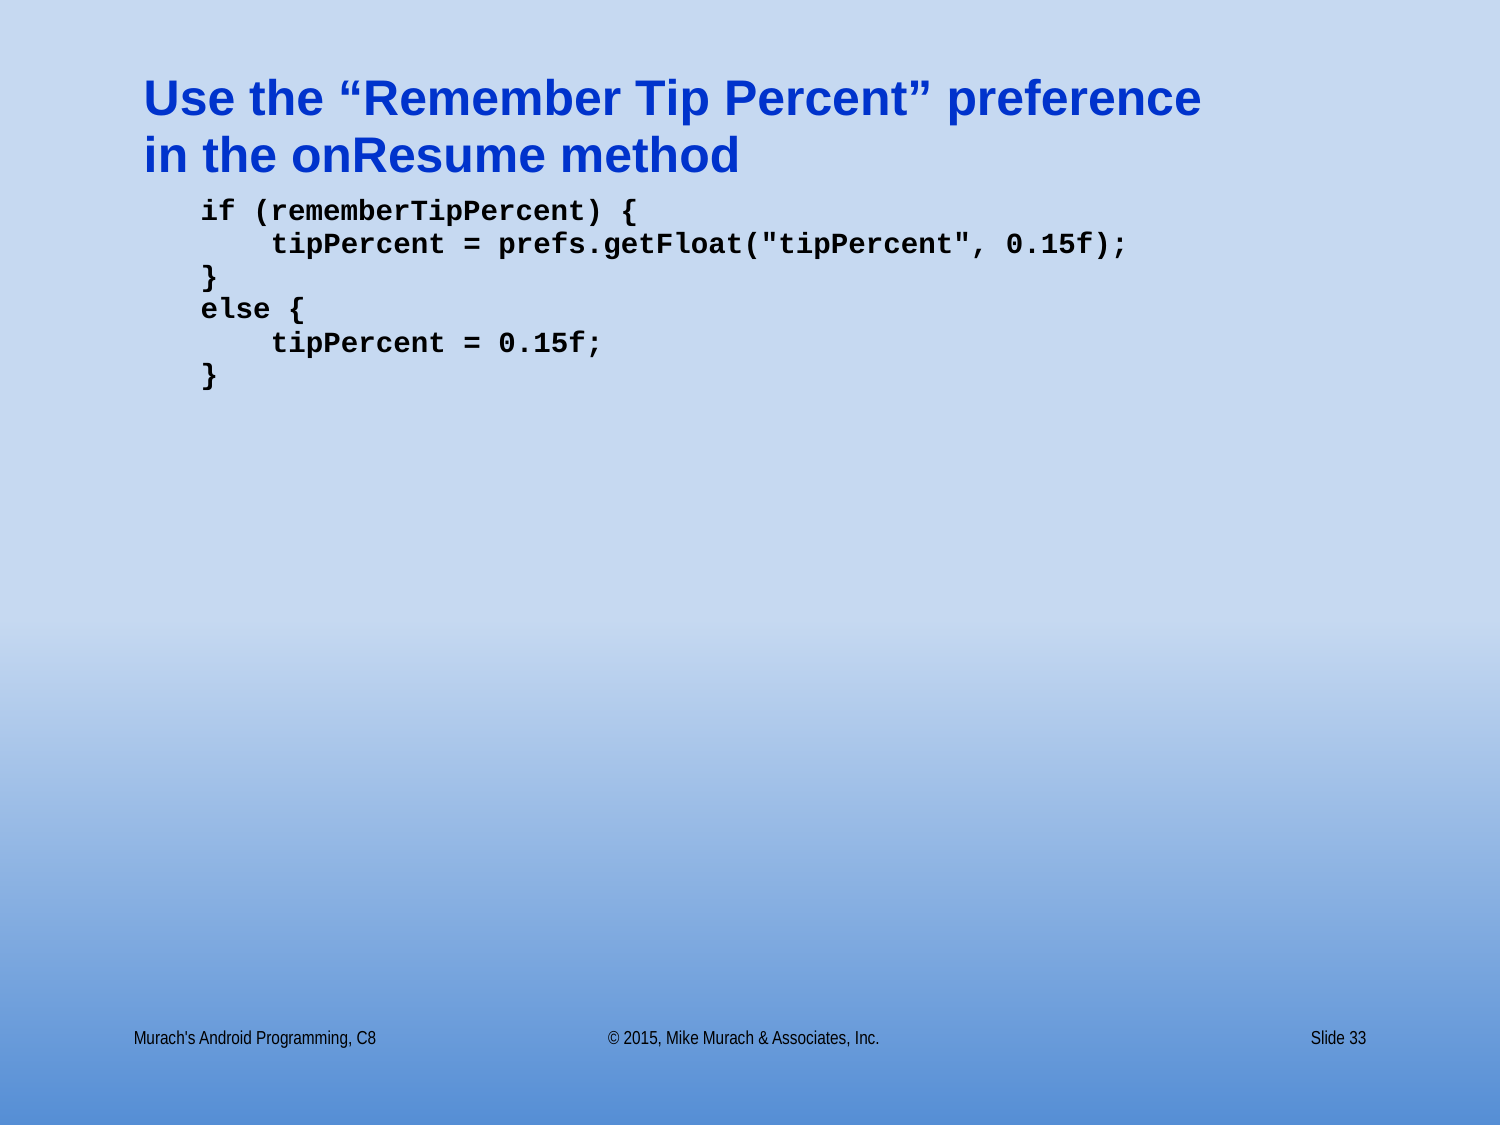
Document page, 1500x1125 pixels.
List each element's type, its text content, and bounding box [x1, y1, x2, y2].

text_box Murach's Android Programming, C8 [118, 981, 444, 1057]
text_box Slide 33 [1068, 981, 1382, 1057]
picture [143, 68, 1270, 423]
text_box © 2015, Mike Murach & Associates, Inc. [468, 981, 1019, 1057]
